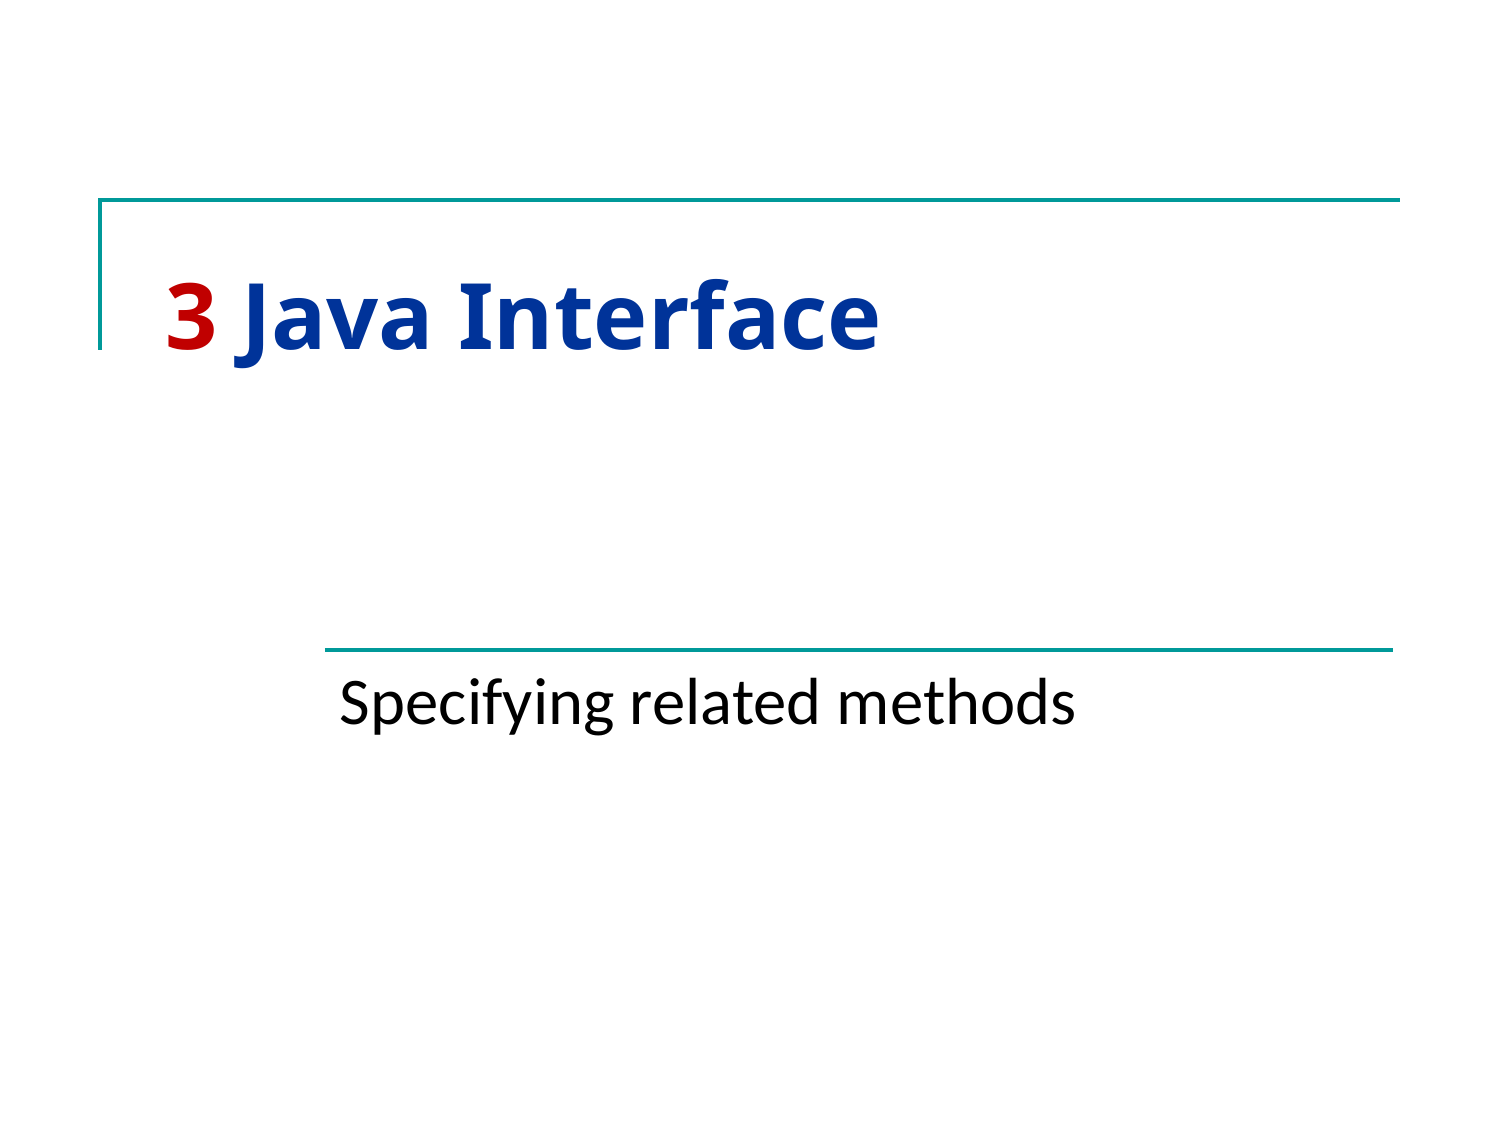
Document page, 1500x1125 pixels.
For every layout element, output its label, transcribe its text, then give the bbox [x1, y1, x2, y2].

subtitle Specifying related methods [324, 650, 1400, 938]
title 3 Java Interface [150, 249, 1401, 538]
